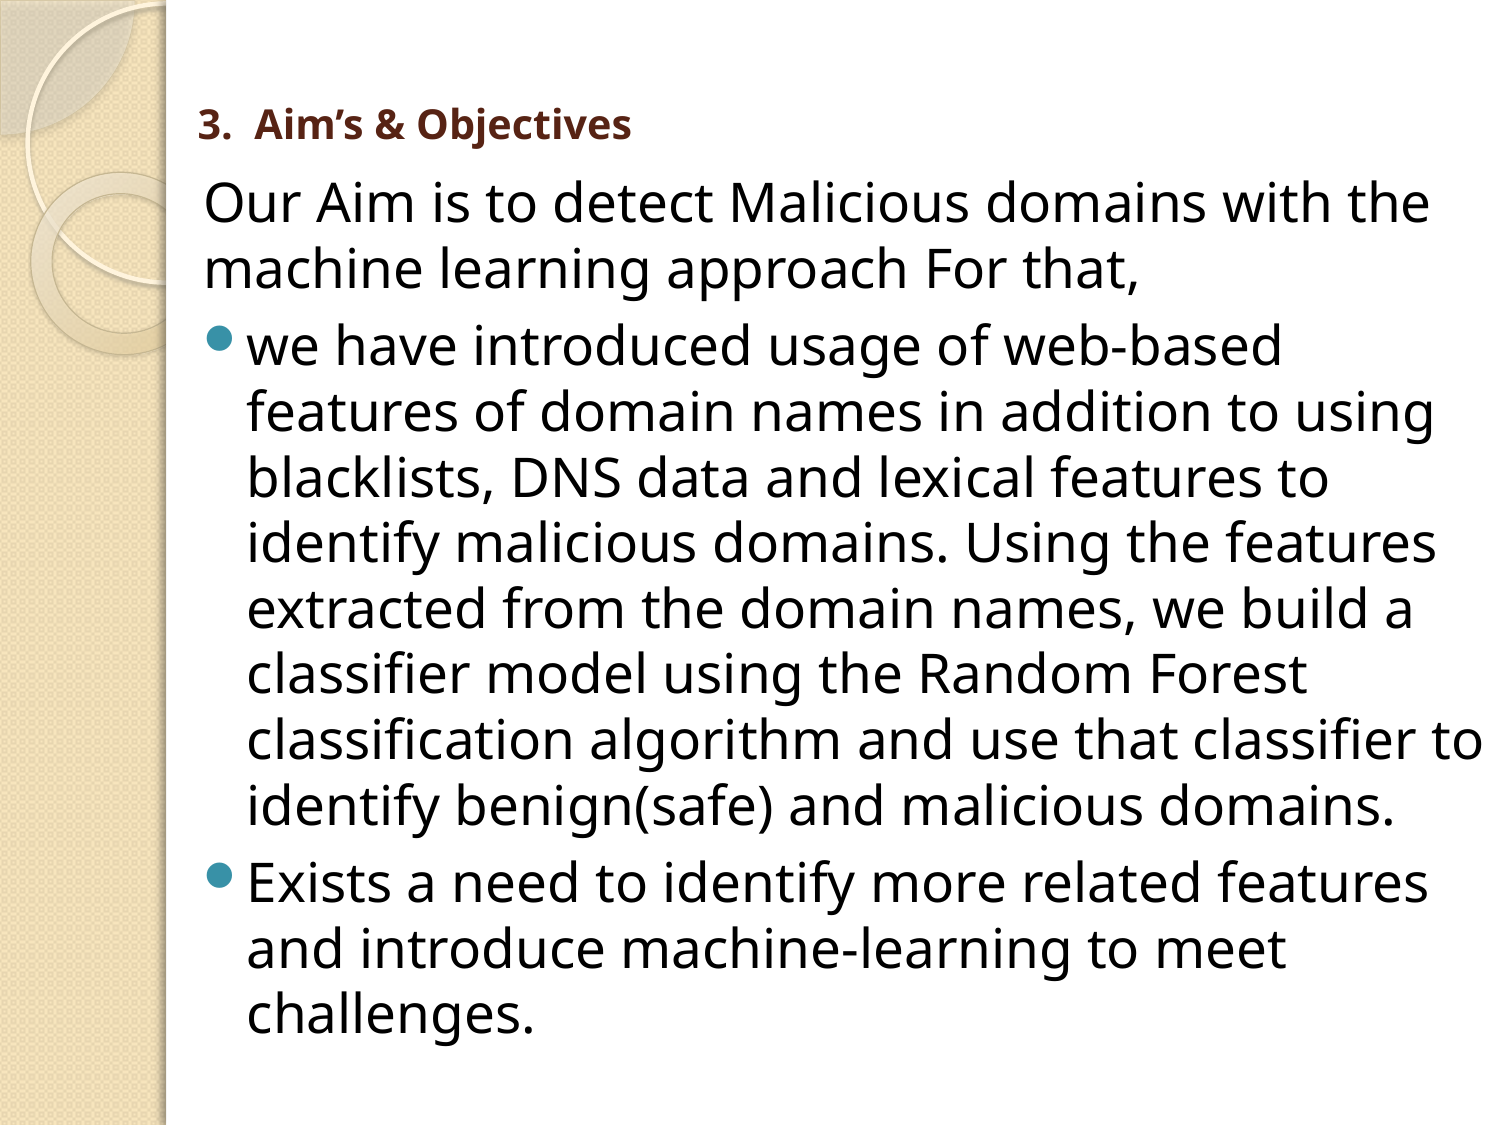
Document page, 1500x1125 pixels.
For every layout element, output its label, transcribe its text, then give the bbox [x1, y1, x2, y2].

title 3. Aim’s & Objectives [183, 90, 1105, 160]
list Our Aim is to detect Malicious domains with the machine learning approach For that, we have introduced usage of web-based features of domain names in addition to using blacklists, DNS data and lexical features to identify malicious domains. Using the features extracted from the domain names, we build a classifier model using the Random Forest classification algorithm and use that classifier to identify benign(safe) and malicious domains. Exists a need to identify more related features and introduce machine-learning to meet challenges. [175, 160, 1500, 1102]
